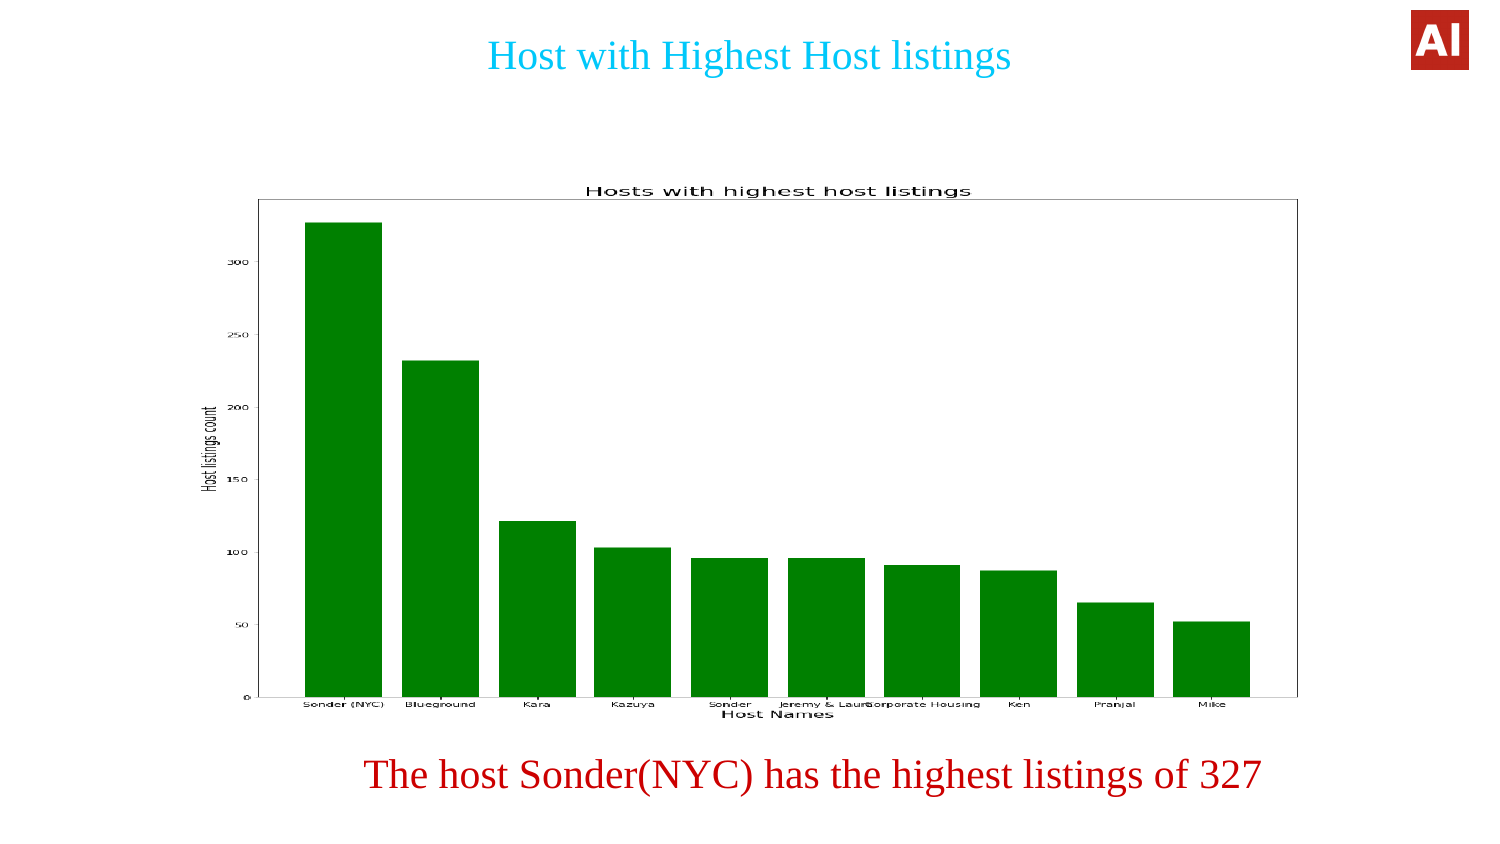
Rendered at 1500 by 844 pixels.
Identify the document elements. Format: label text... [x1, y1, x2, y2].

text_box Host with Highest Host listings [181, 3, 1280, 103]
picture [1411, 10, 1469, 70]
picture [193, 182, 1307, 723]
list The host Sonder(NYC) has the highest listings of 327 [302, 731, 1287, 822]
